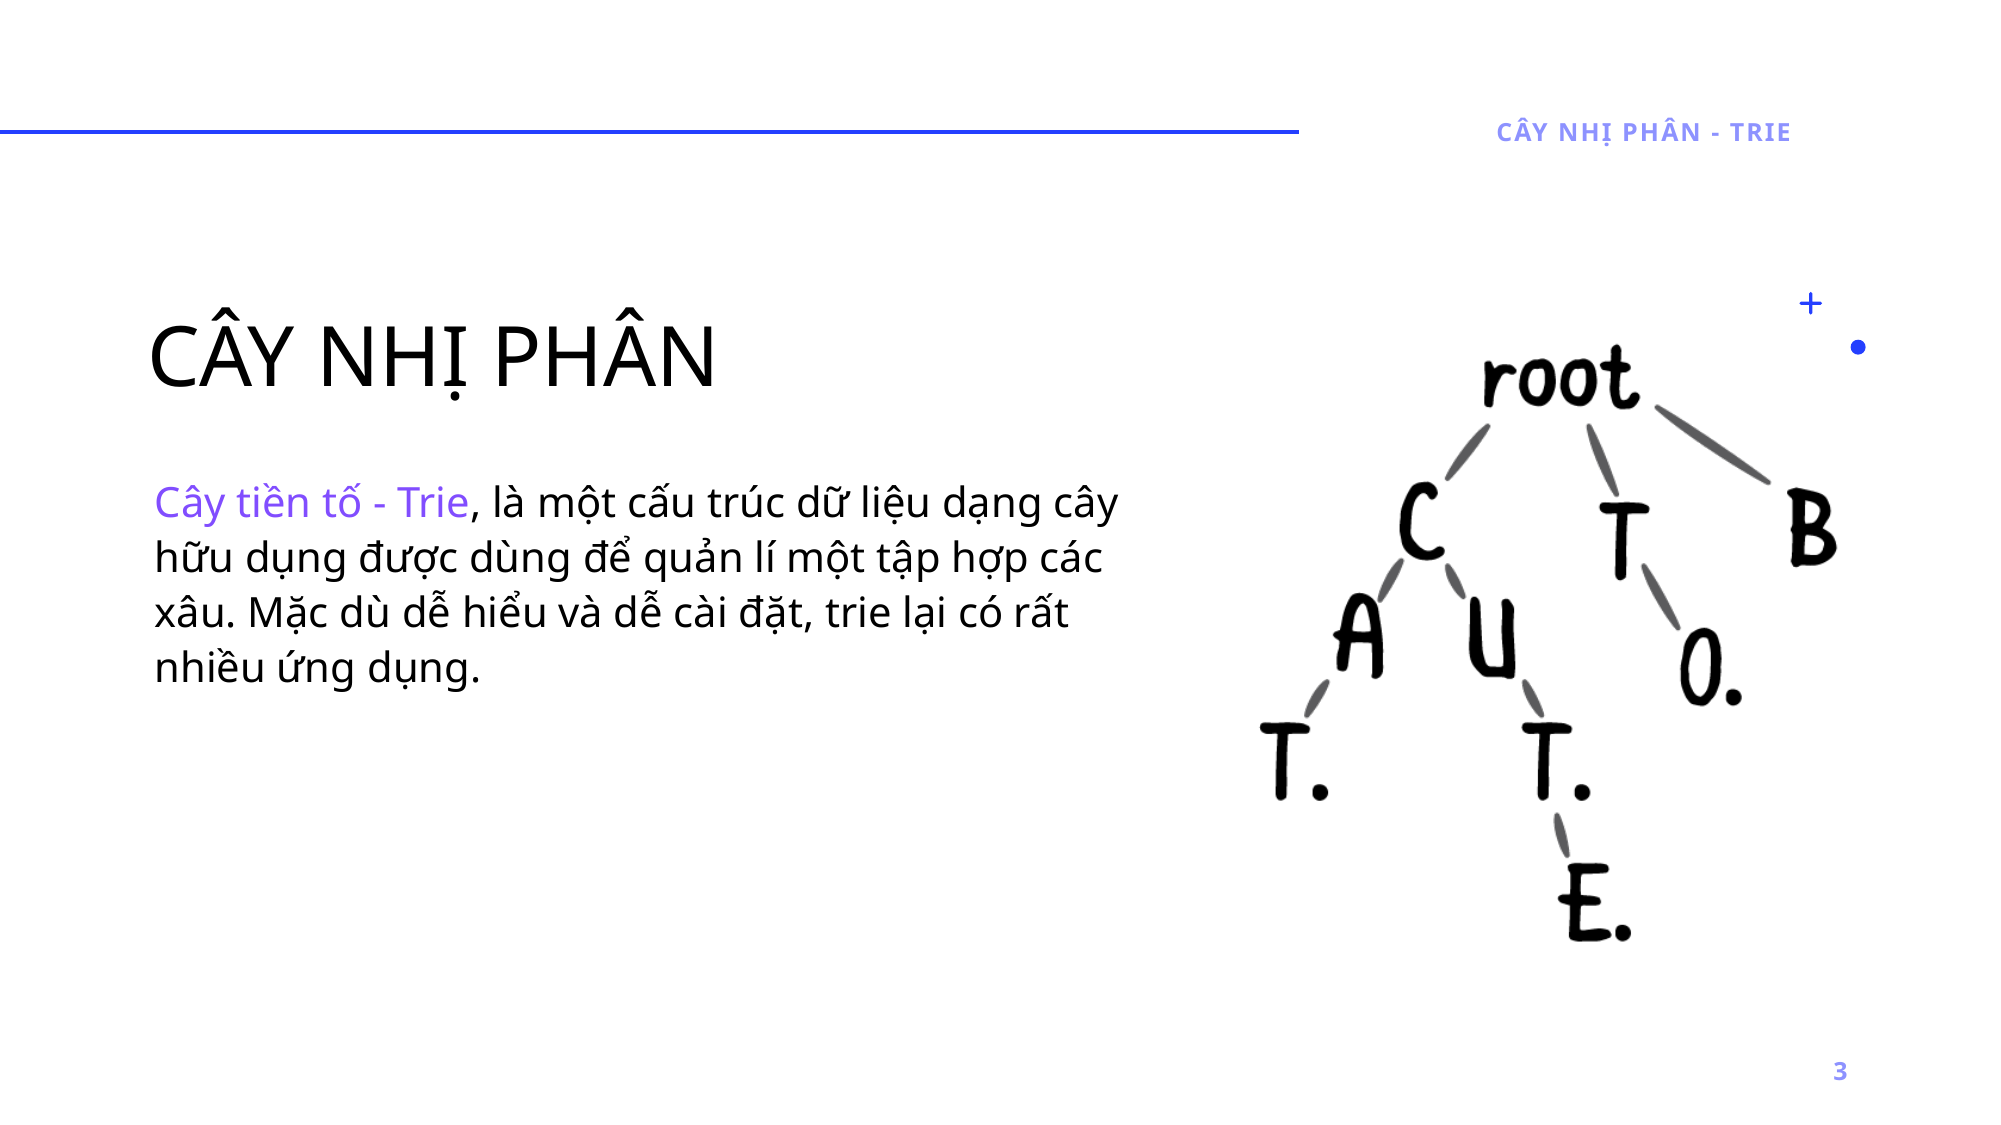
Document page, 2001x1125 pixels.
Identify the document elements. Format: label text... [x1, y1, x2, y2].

slide_number 3 [1412, 1042, 1863, 1103]
picture [1172, 326, 1947, 950]
title CÂY NHỊ PHÂN [131, 218, 1148, 413]
list Cây tiền tố - Trie, là một cấu trúc dữ liệu dạng cây hữu dụng được dùng để quản lí một tập hợp các xâu. Mặc dù dễ hiểu và dễ cài đặt, trie lại có rất nhiều ứng dụng. [139, 463, 1155, 1013]
footer CÂY NHỊ PHÂN - TRIE [1306, 101, 1982, 162]
